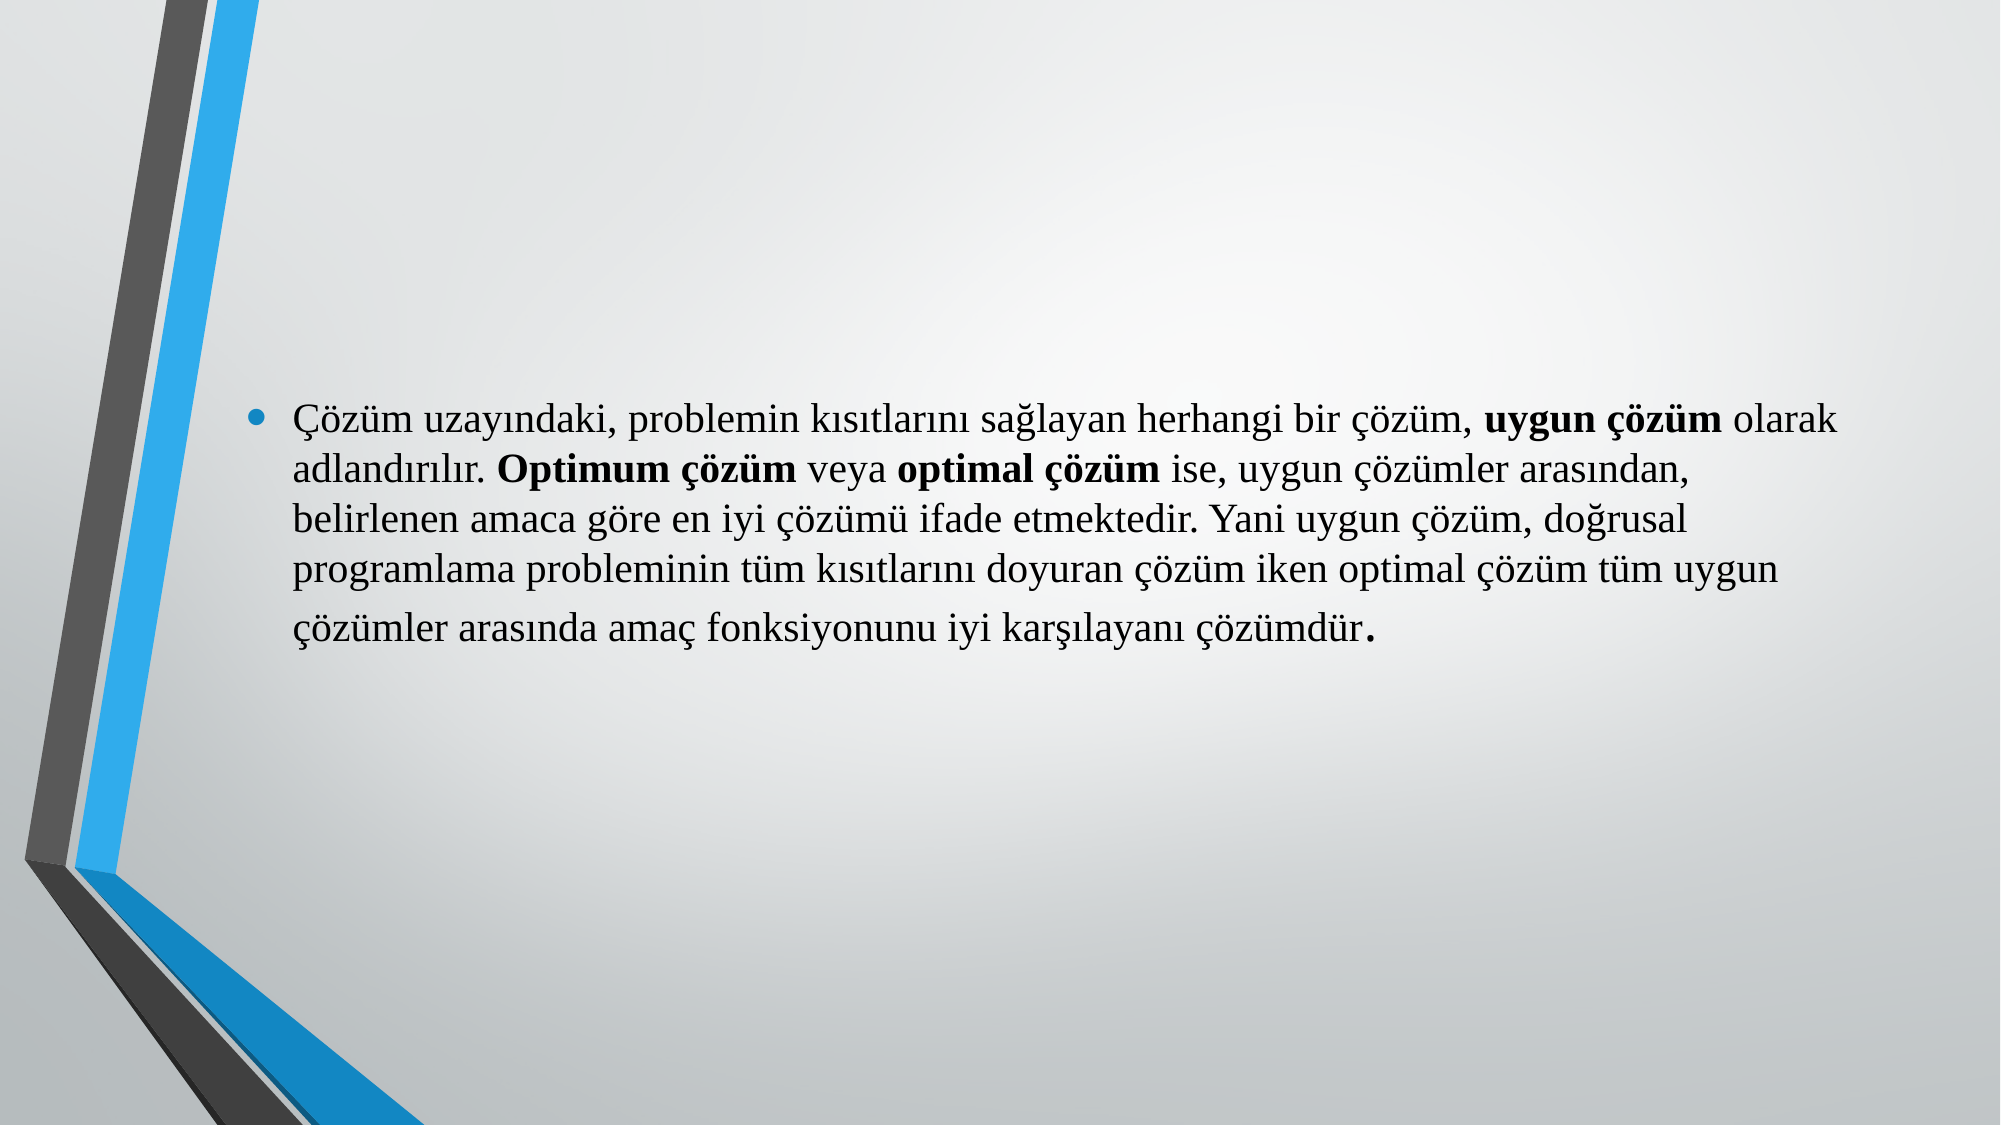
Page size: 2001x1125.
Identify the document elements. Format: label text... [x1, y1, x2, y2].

list Çözüm uzayındaki, problemin kısıtlarını sağlayan herhangi bir çözüm, uygun çözüm olarak adlandırılır. Optimum çözüm veya optimal çözüm ise, uygun çözümler arasından, belirlenen amaca göre en iyi çözümü ifade etmektedir. Yani uygun çözüm, doğrusal programlama probleminin tüm kısıtlarını doyuran çözüm iken optimal çözüm tüm uygun çözümler arasında amaç fonksiyonunu iyi karşılayanı çözümdür. [230, 306, 1875, 819]
